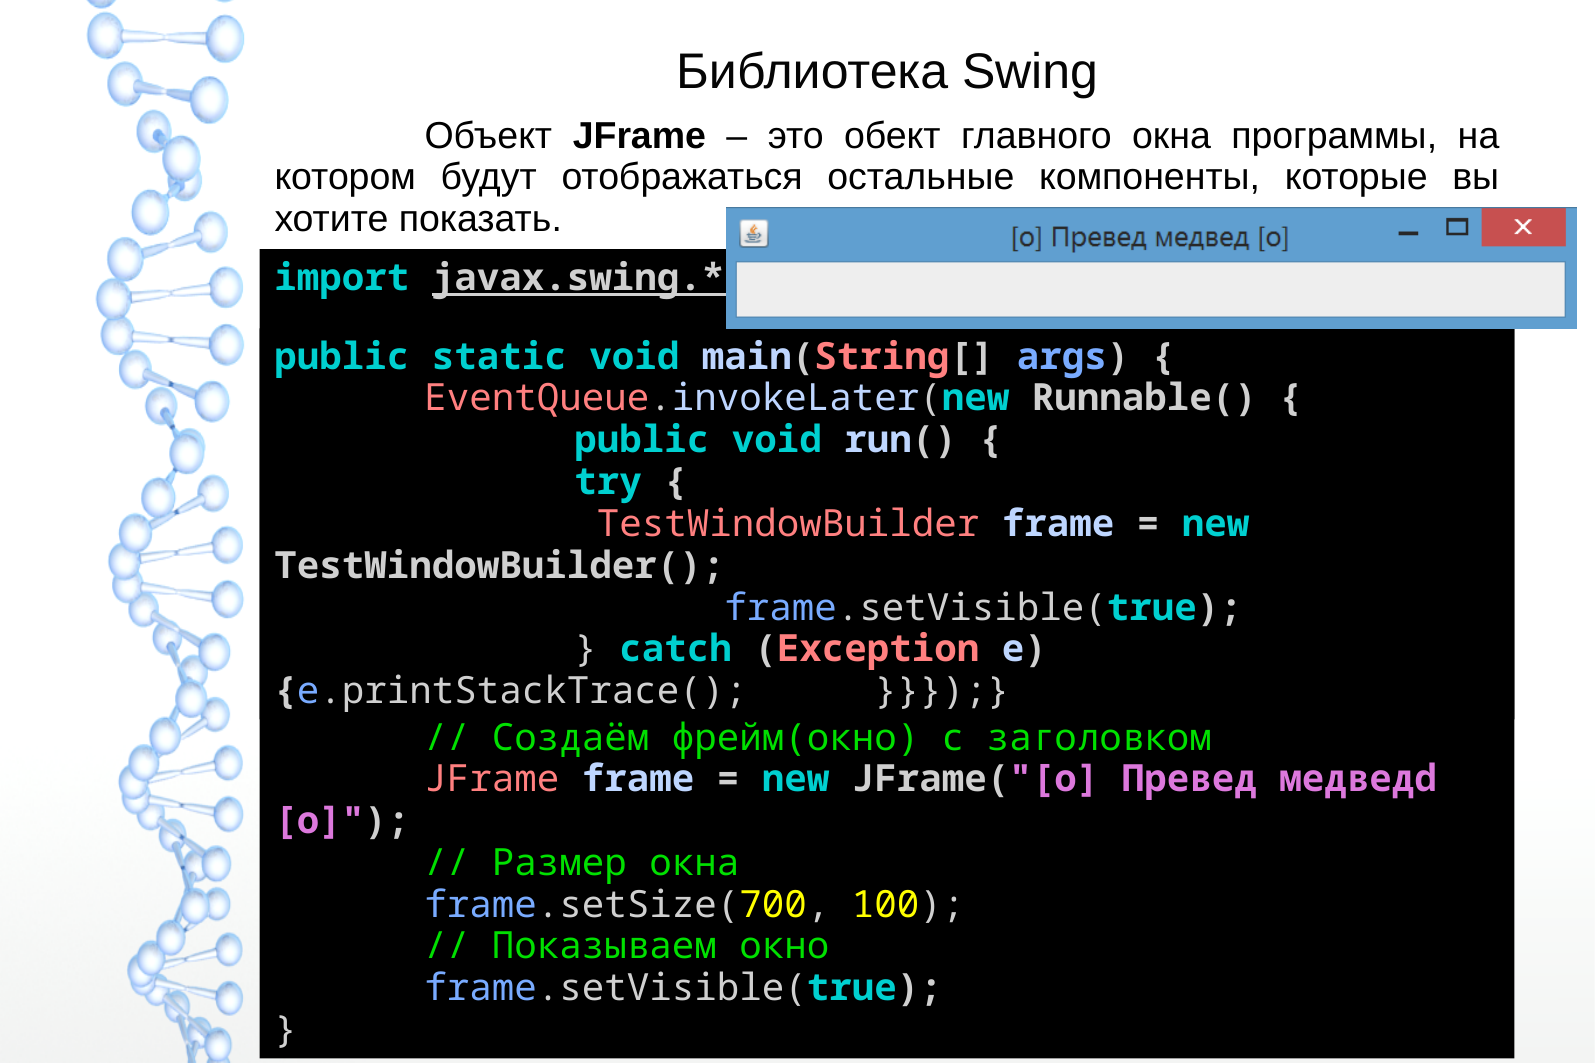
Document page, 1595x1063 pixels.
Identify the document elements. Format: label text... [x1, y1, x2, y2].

text_box import javax.swing.*; public static void main(String[] args) { // Запуск создания окна в отдельном потоке SwingUtilities.invokeLater(new Runnable() { public void run() { createAndShowGUI(); }}); } private static void createAndShowGUI() { // Создаём фрейм(окно) с заголовком JFrame frame = new JFrame("[o] Превед медведd [о]"); // Размер окна frame.setSize(700, 100); // Показываем окно frame.setVisible(true); } [259, 720, 1515, 1059]
text_box Объект JFrame – это обект главного окна программы, на котором будут отображаться остальные компоненты, которые вы хотите показать. [259, 107, 1515, 248]
text_box import javax.swing.*; public static void main(String[] args) { // Запуск создания окна в отдельном потоке SwingUtilities.invokeLater(new Runnable() { public void run() { createAndShowGUI(); }}); } private static void createAndShowGUI() { // Создаём фрейм(окно) с заголовком JFrame frame = new JFrame("[o] Превед медведd [о]"); // Размер окна frame.setSize(700, 100); // Показываем окно frame.setVisible(true); } [259, 249, 720, 328]
title Библиотека Swing [259, 34, 1515, 107]
picture [0, 0, 1595, 1063]
text_box public static void main(String[] args) { EventQueue.invokeLater(new Runnable() { public void run() { try { TestWindowBuilder frame = new TestWindowBuilder(); frame.setVisible(true); } catch (Exception e) {e.printStackTrace(); }}});} [259, 328, 1515, 720]
